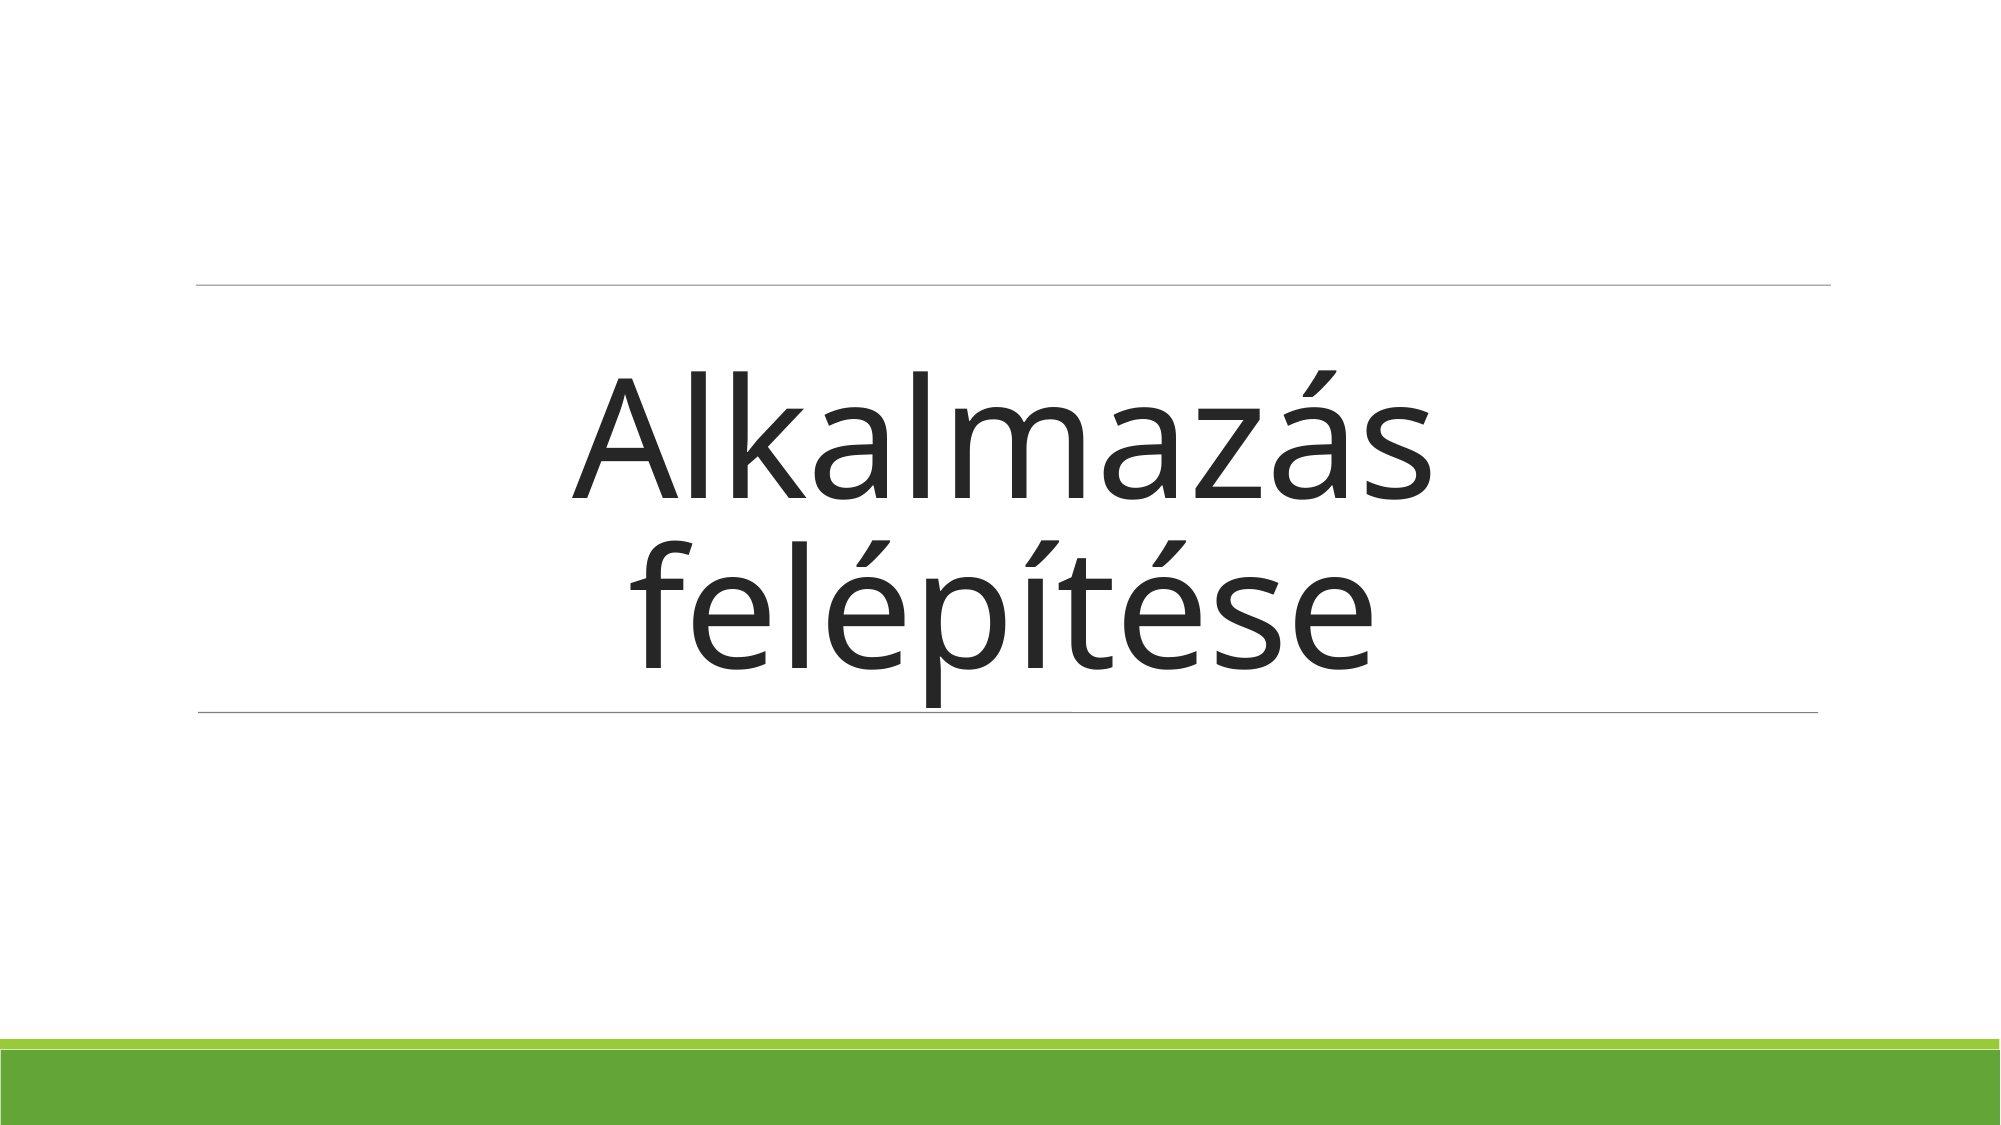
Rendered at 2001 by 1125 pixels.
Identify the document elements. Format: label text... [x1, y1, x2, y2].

text_box Alkalmazás felépítése [180, 124, 1830, 710]
